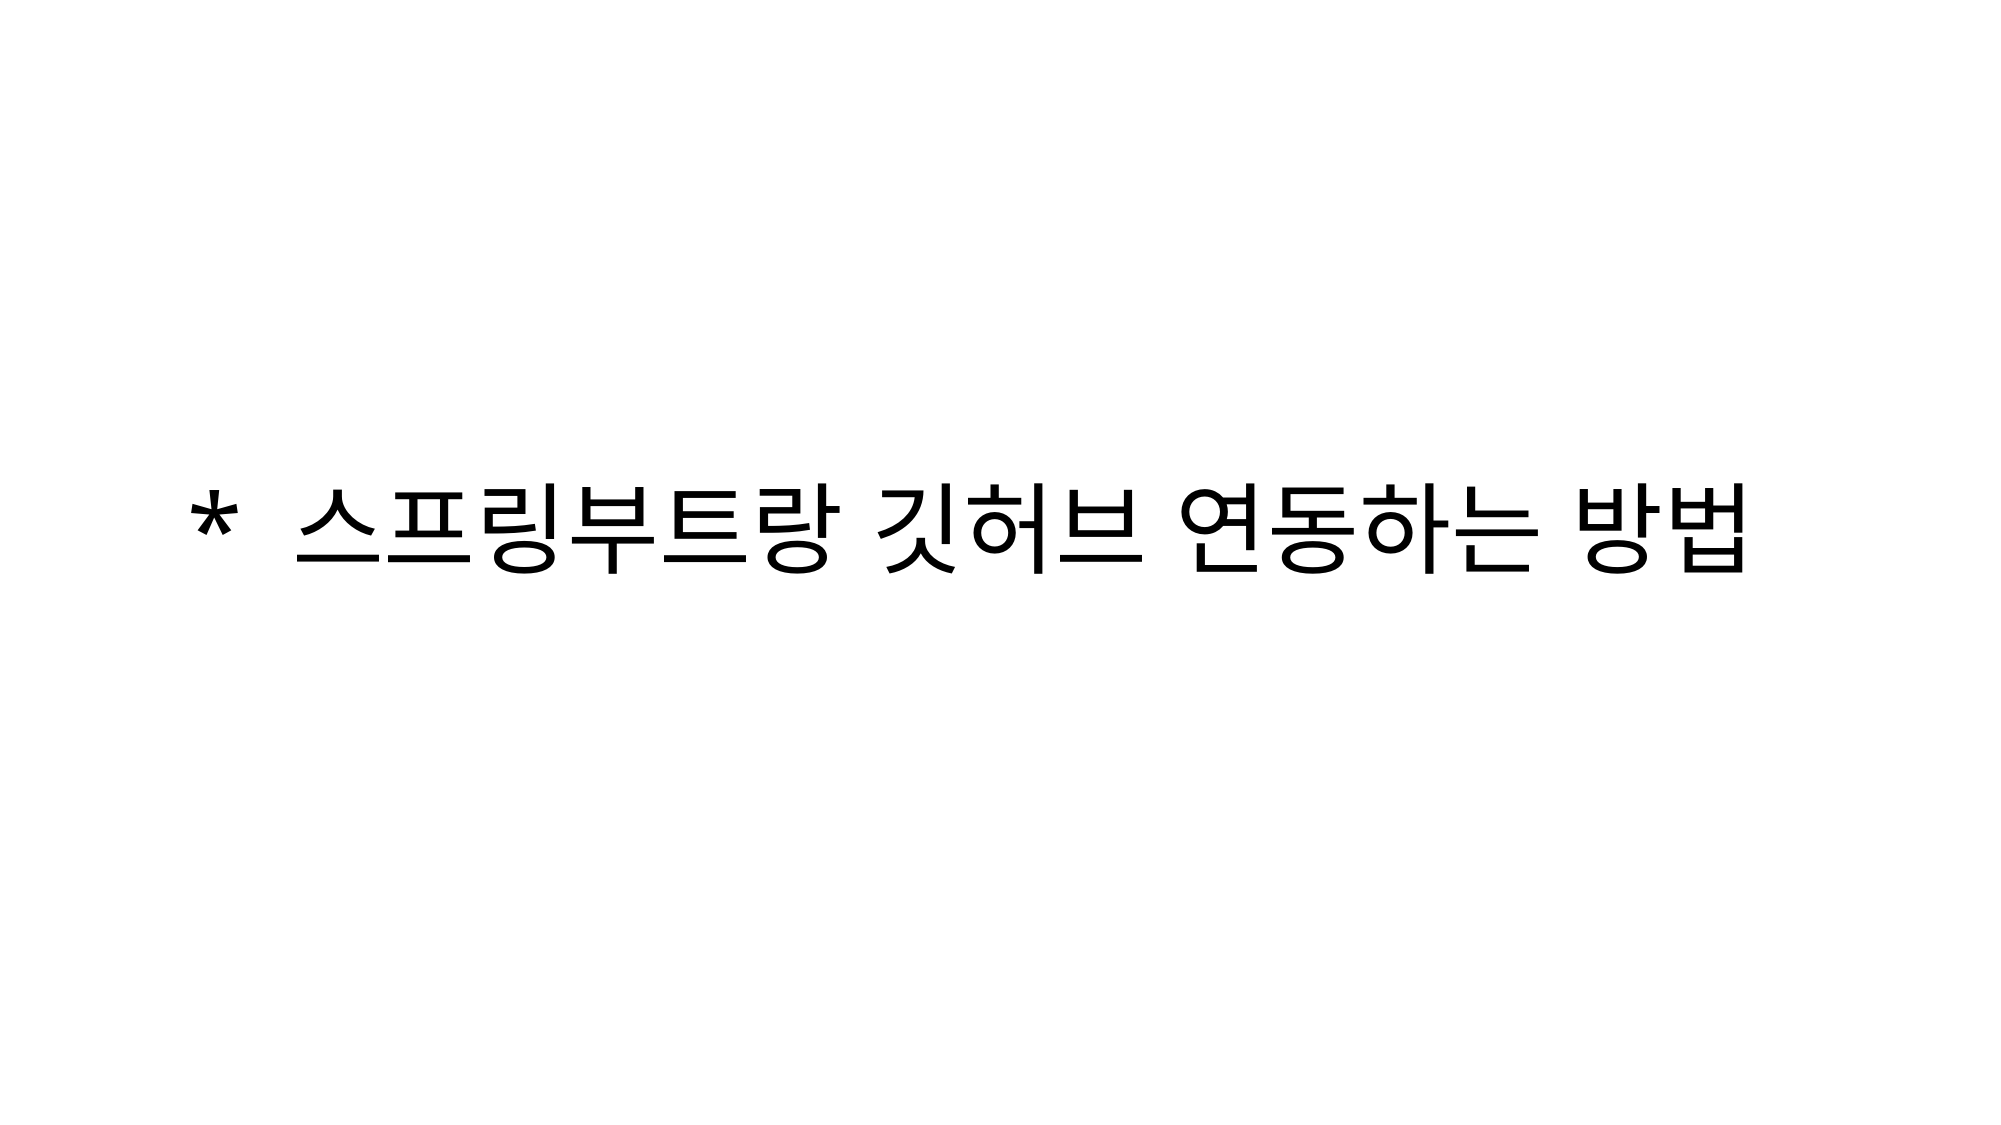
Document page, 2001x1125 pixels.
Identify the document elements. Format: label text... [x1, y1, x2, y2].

text_box * 스프링부트랑 깃허브 연동하는 방법 [172, 458, 1772, 594]
